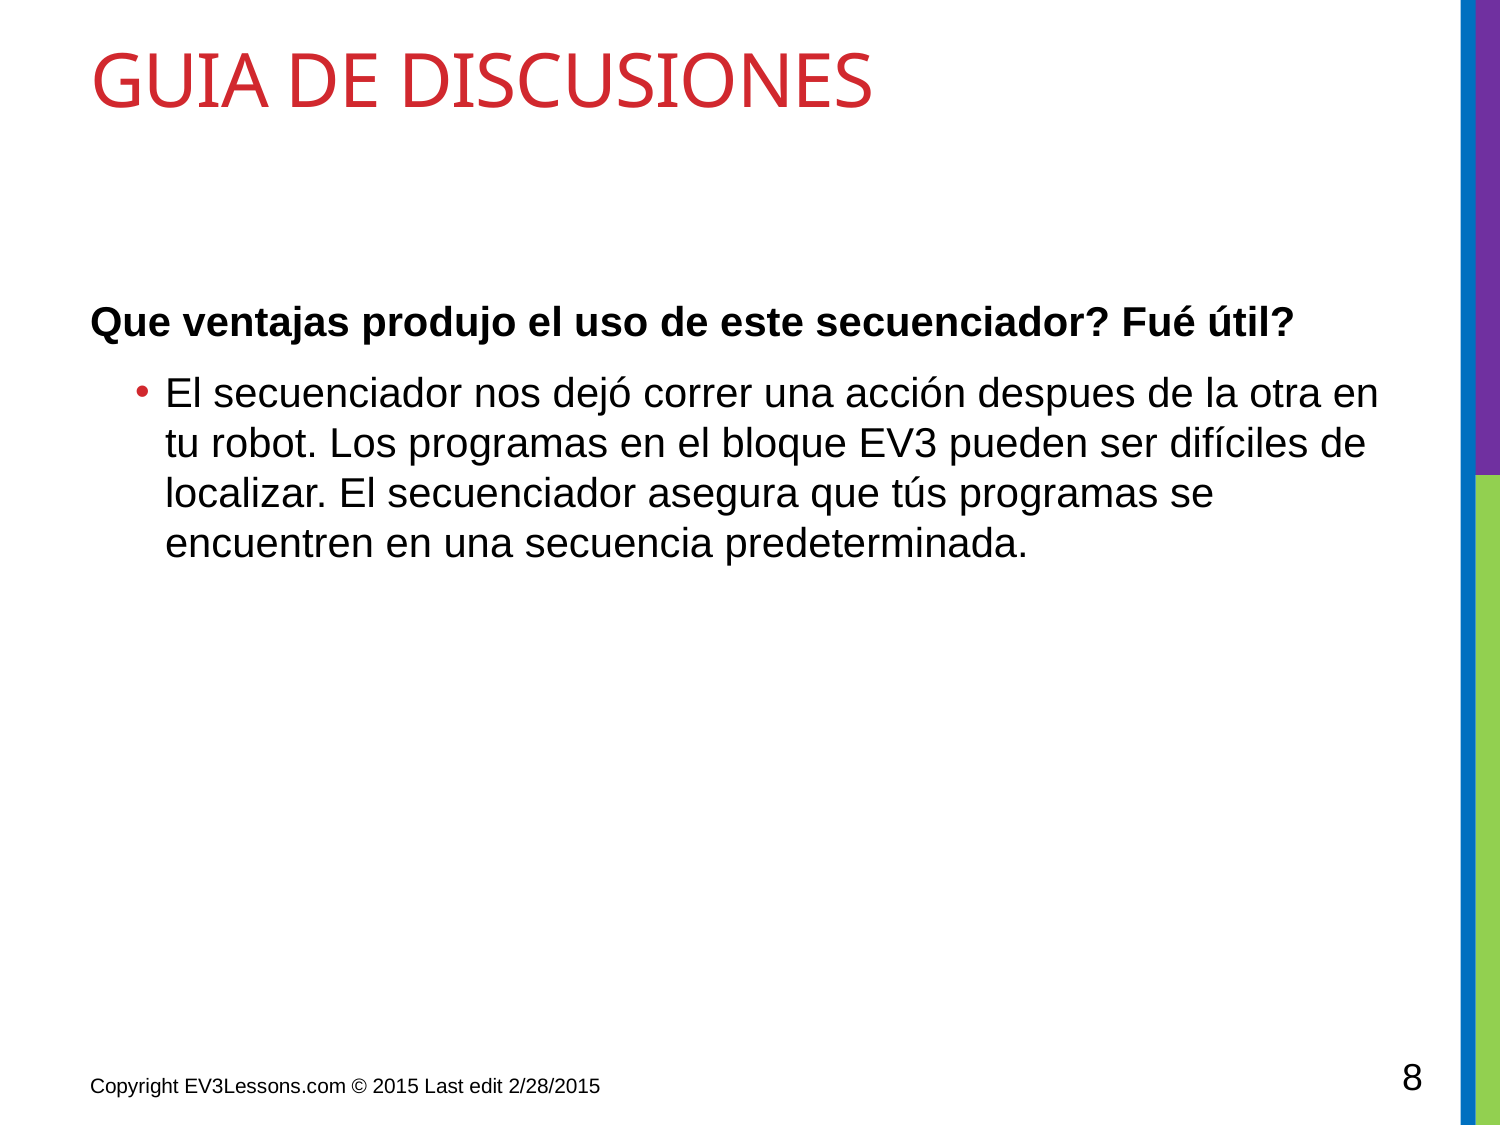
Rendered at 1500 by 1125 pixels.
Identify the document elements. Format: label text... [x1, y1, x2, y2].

title Guia de DISCUSIONes [75, 25, 1428, 250]
footer Copyright EV3Lessons.com © 2015 Last edit 2/28/2015 [75, 1065, 638, 1112]
list Que ventajas produjo el uso de este secuenciador? Fué útil? El secuenciador nos dejó correr una acción despues de la otra en tu robot. Los programas en el bloque EV3 pueden ser difíciles de localizar. El secuenciador asegura que tús programas se encuentren en una secuencia predeterminada. [75, 287, 1428, 1005]
slide_number 8 [1387, 1045, 1491, 1106]
